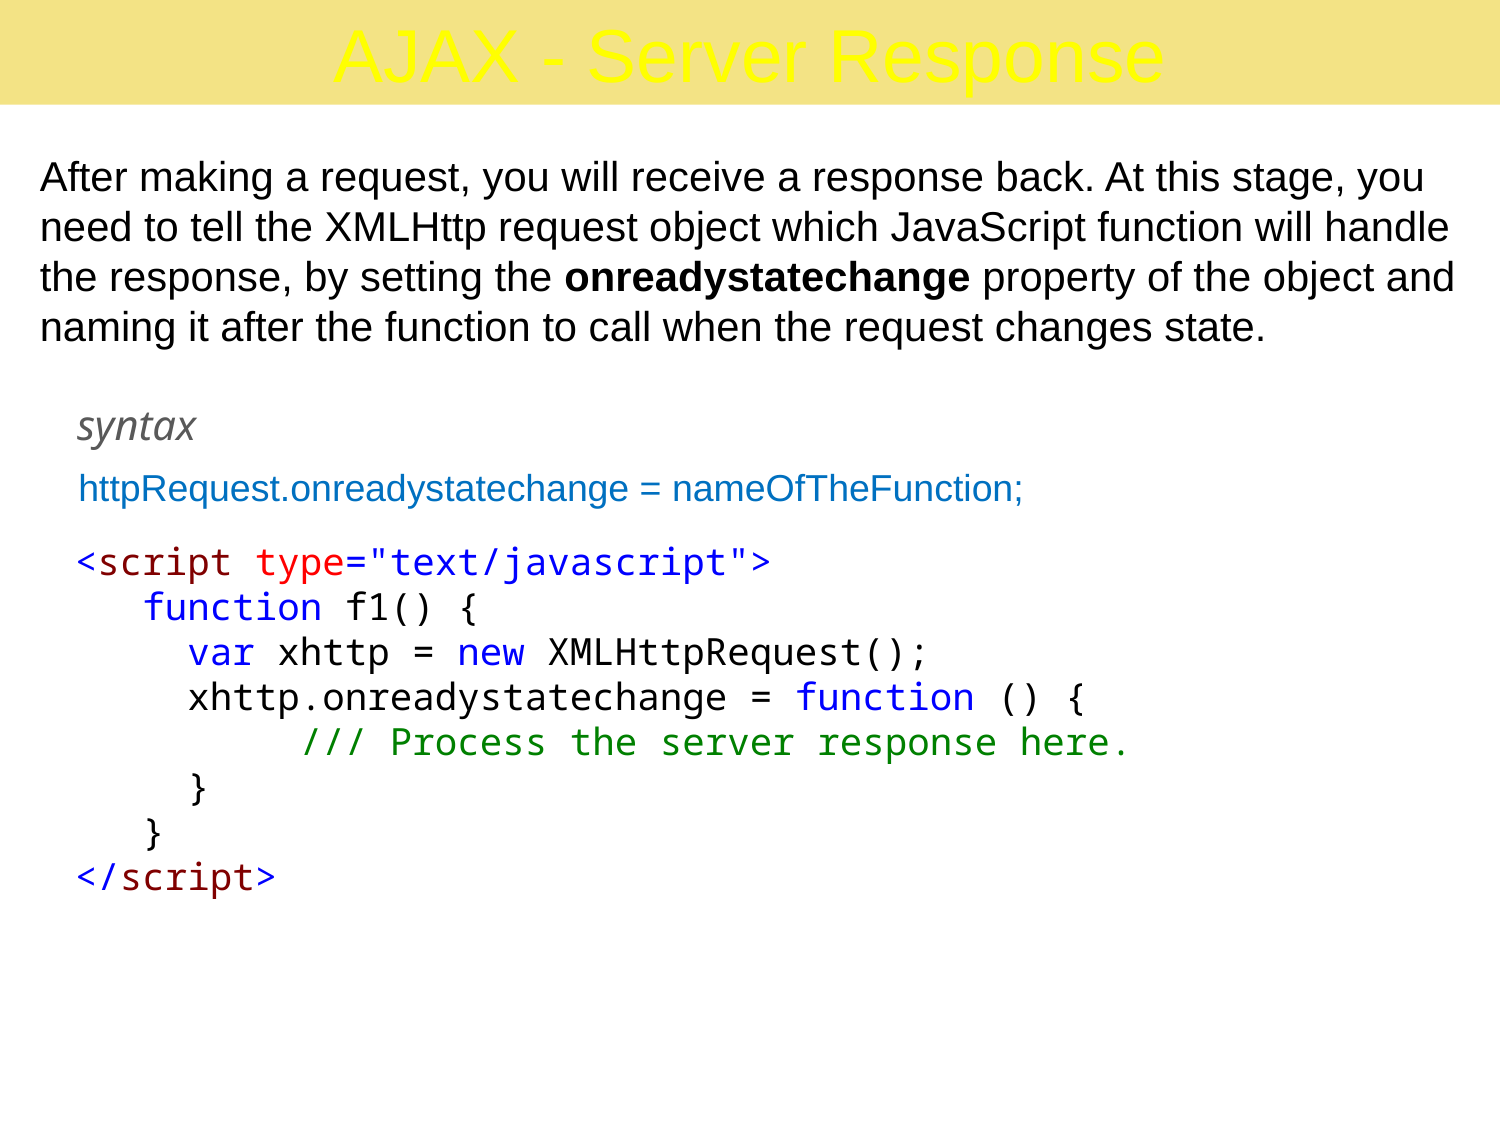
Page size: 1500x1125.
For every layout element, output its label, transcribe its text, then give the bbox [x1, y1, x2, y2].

text_box After making a request, you will receive a response back. At this stage, you need to tell the XMLHttp request object which JavaScript function will handle the response, by setting the onreadystatechange property of the object and naming it after the function to call when the request changes state. [24, 142, 1475, 358]
text_box syntax [62, 391, 225, 457]
text_box AJAX - Server Response [0, 0, 1500, 105]
text_box <script type="text/javascript"> function f1() { var xhttp = new XMLHttpRequest(); xhttp.onreadystatechange = function () { /// Process the server response here. } } </script> [37, 530, 1475, 906]
text_box httpRequest.onreadystatechange = nameOfTheFunction; [63, 457, 1088, 517]
